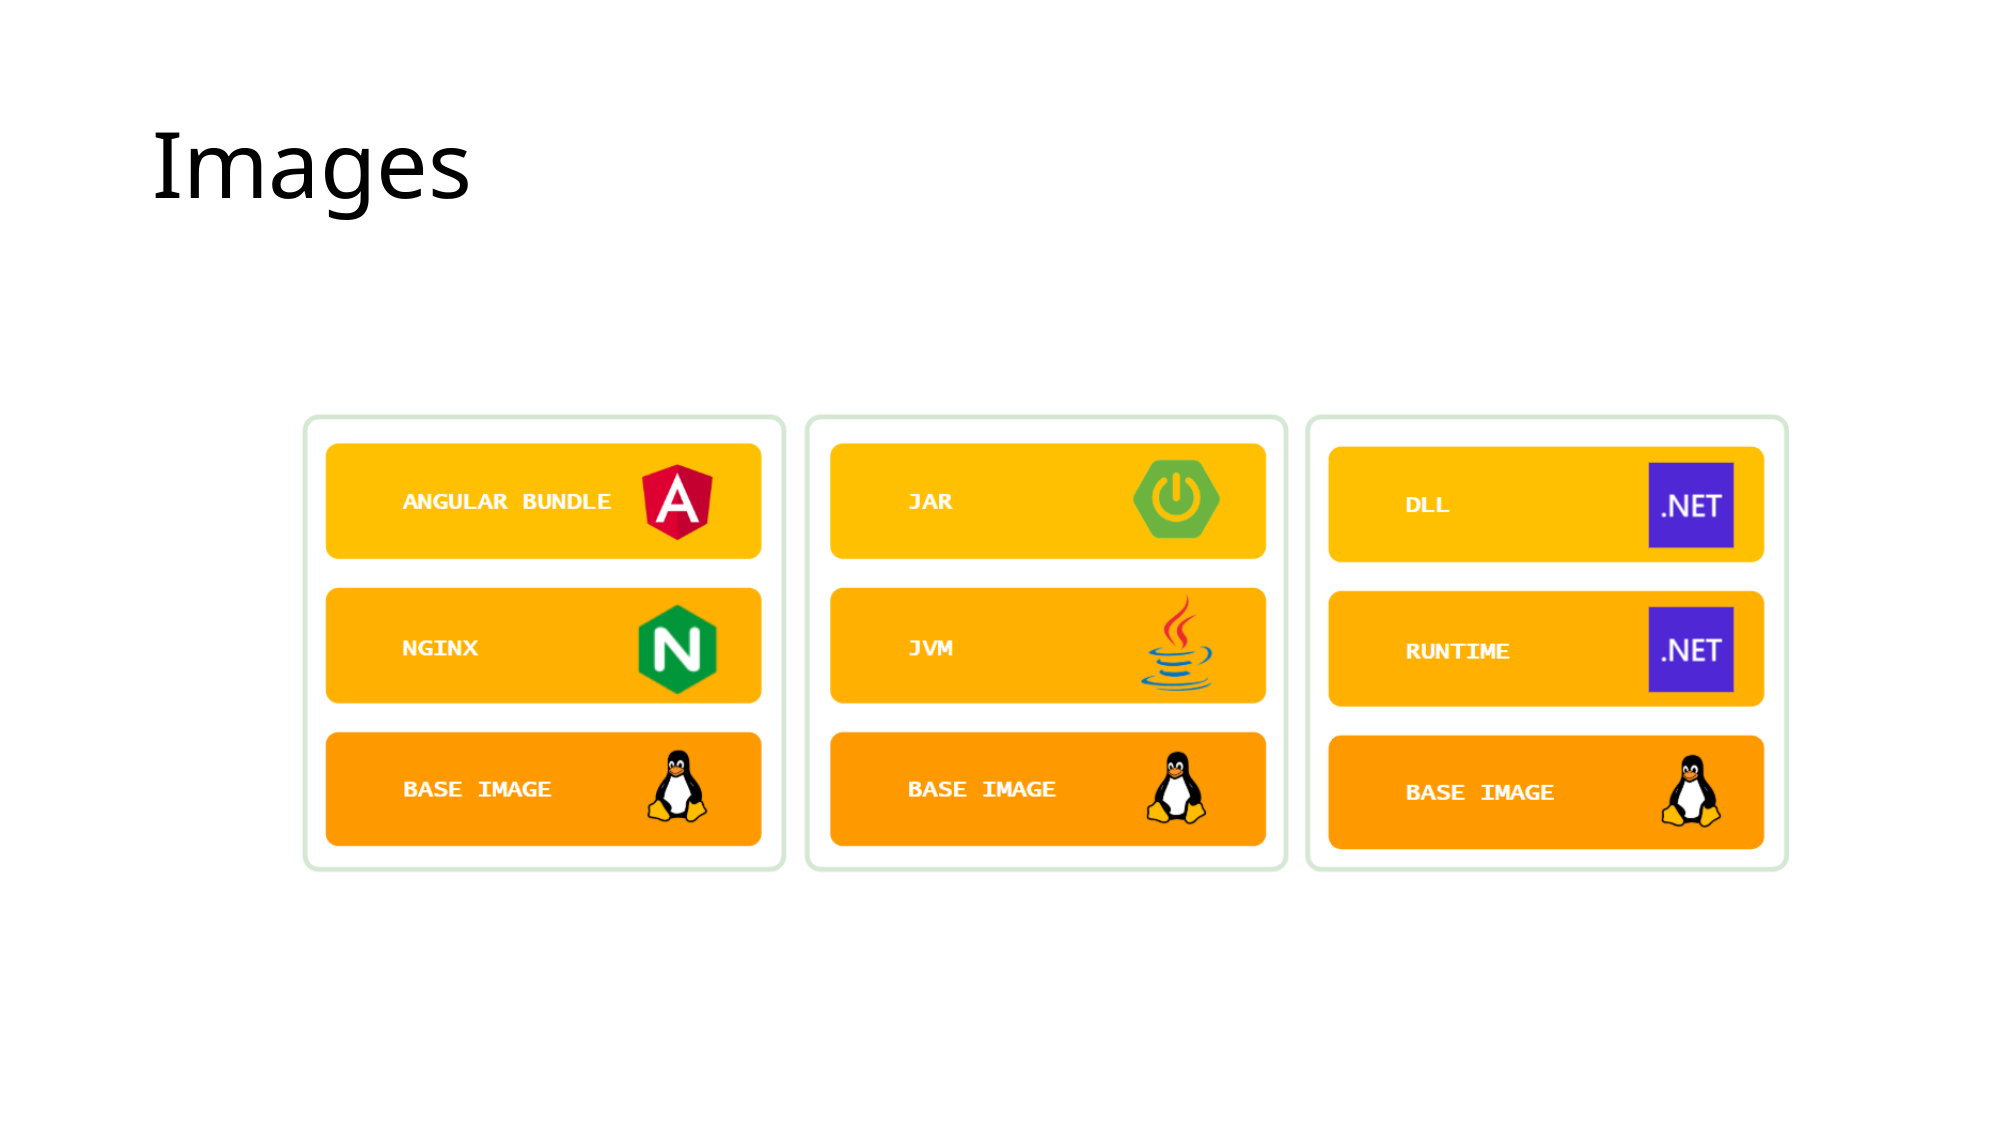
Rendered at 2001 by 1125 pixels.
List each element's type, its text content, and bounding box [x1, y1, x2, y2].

title Images [137, 59, 1863, 278]
picture [261, 372, 1820, 925]
